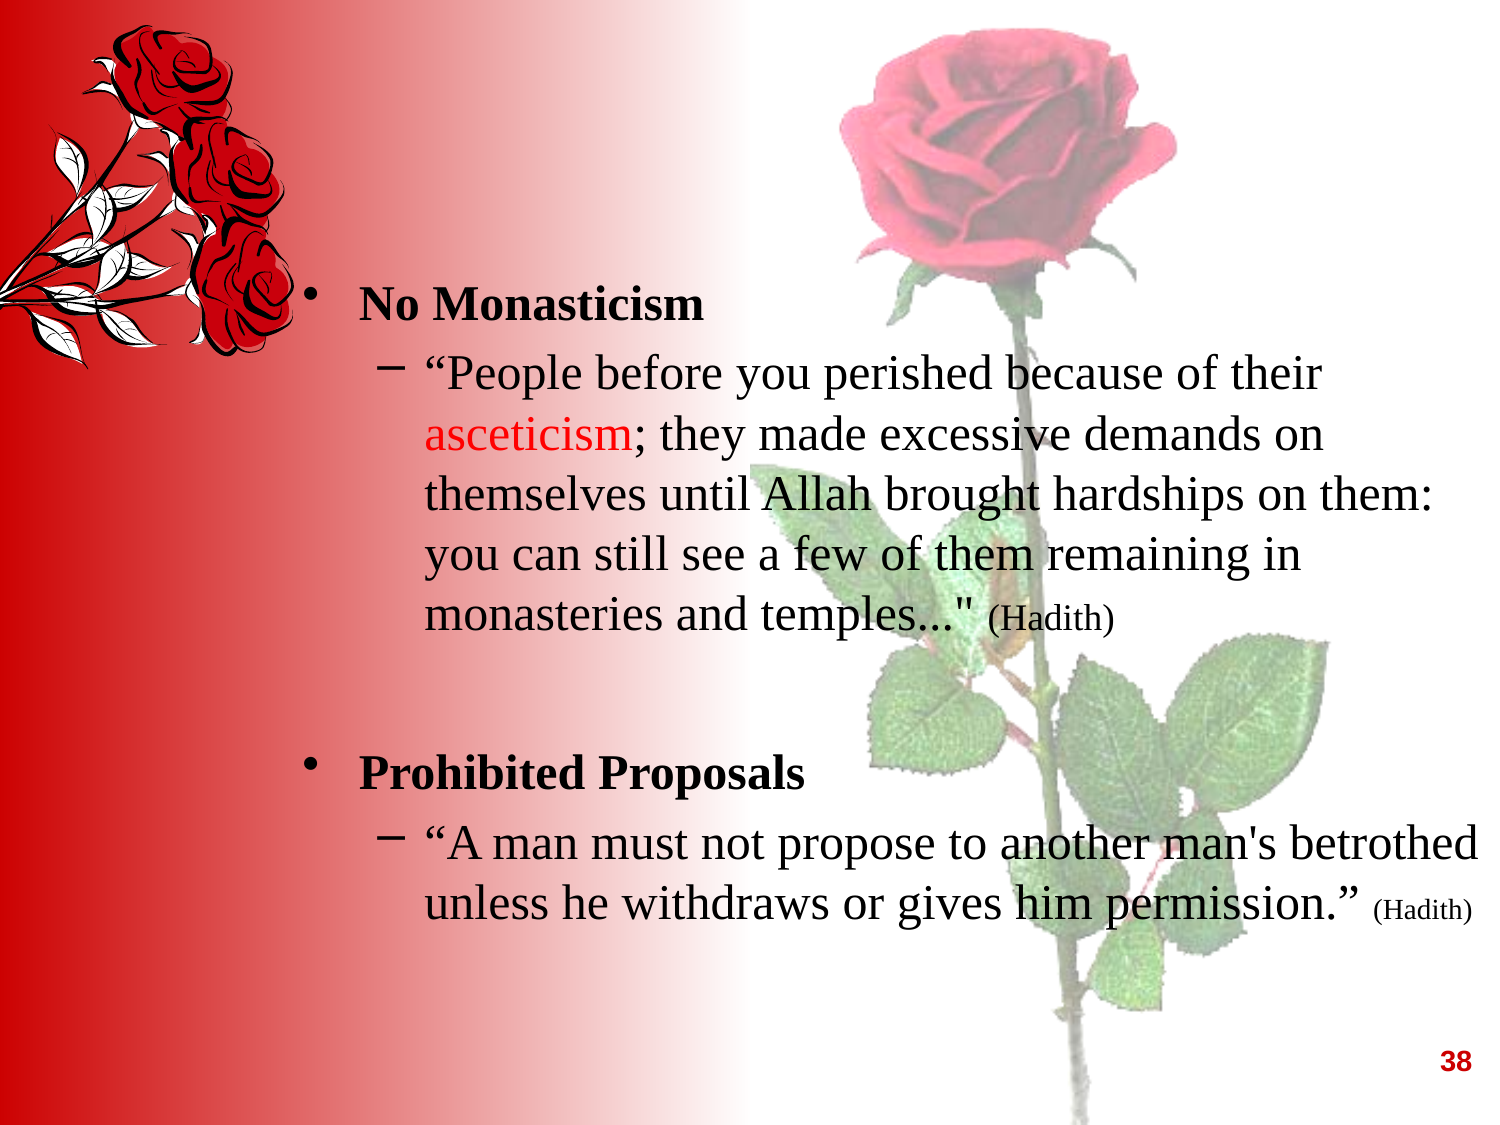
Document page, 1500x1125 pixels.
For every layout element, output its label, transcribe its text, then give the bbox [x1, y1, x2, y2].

list No Monasticism “People before you perished because of their asceticism; they made excessive demands on themselves until Allah brought hardships on them: you can still see a few of them remaining in monasteries and temples..." (Hadith) Prohibited Proposals “A man must not propose to another man's betrothed unless he withdraws or gives him permission.” (Hadith) [287, 262, 1500, 1006]
slide_number 38 [1137, 1034, 1488, 1113]
